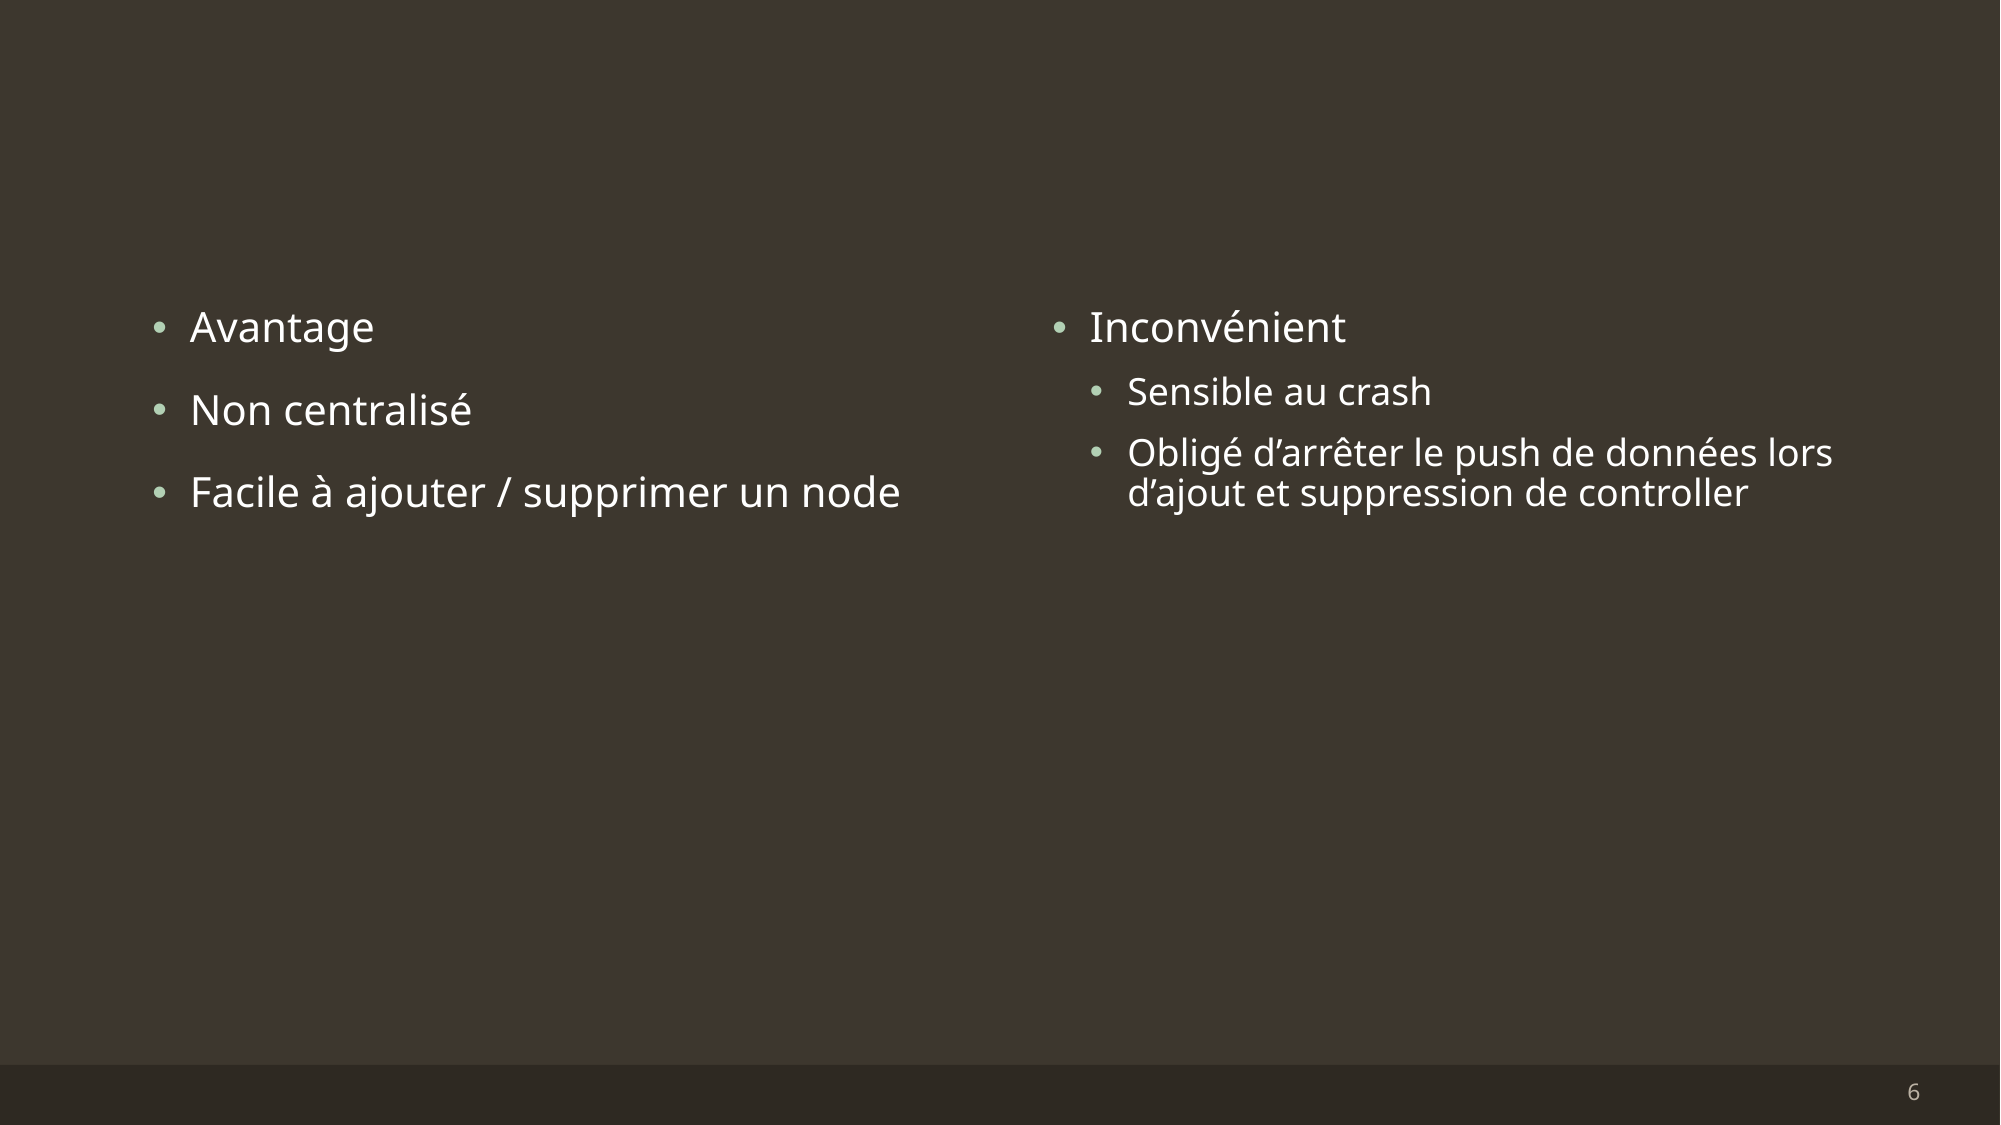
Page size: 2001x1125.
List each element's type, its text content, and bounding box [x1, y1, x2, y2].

slide_number 6 [1862, 1074, 1936, 1113]
list Inconvénient Sensible au crash Obligé d’arrêter le push de données lors d’ajout et suppression de controller [1037, 299, 1863, 1014]
list Avantage Non centralisé Facile à ajouter / supprimer un node [137, 299, 963, 1014]
